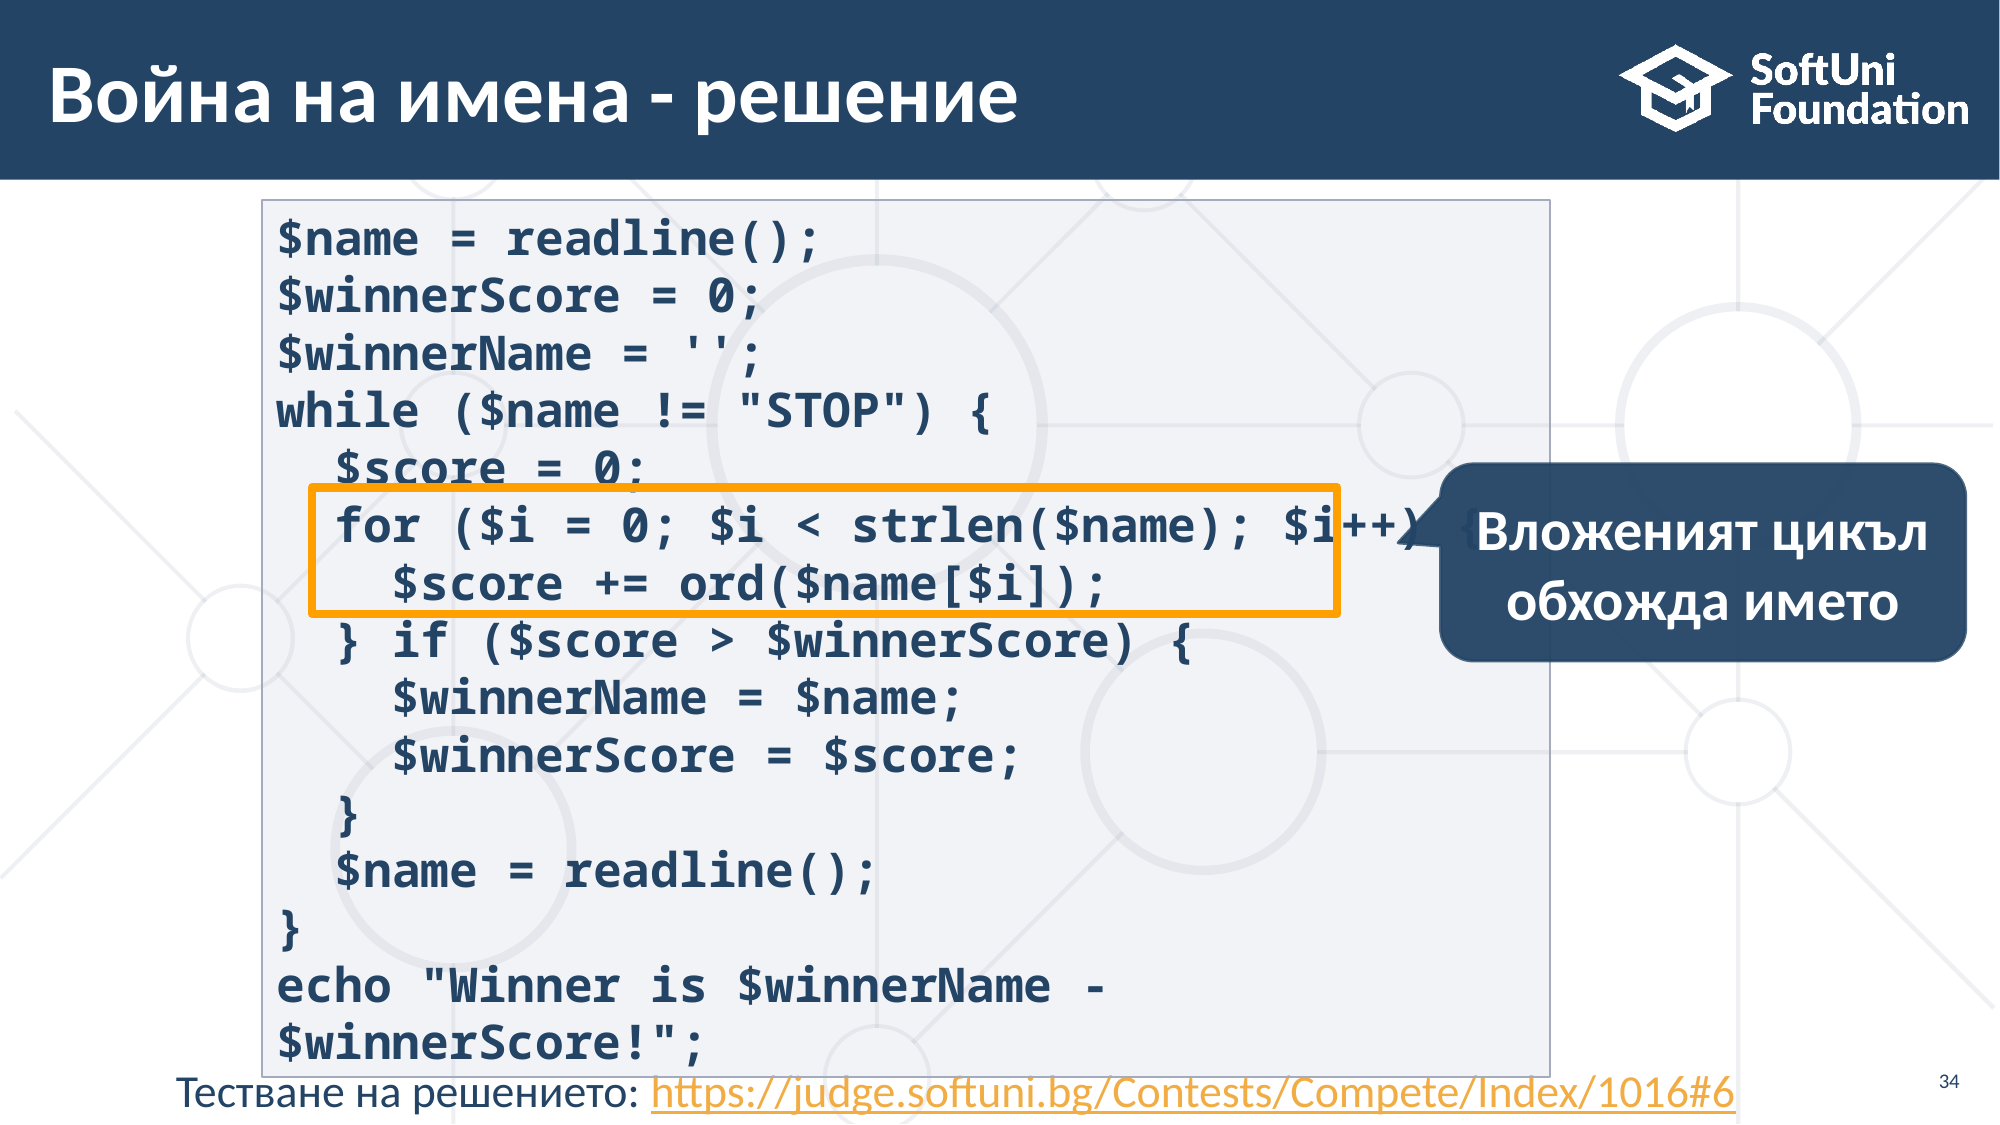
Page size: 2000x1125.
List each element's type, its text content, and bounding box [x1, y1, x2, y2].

text_box [310, 485, 1339, 616]
text_box $name = readline(); $winnerScore = 0; $winnerName = ''; while ($name != "STOP") { $score = 0; for ($i = 0; $i < strlen($name); $i++) { $score += ord($name[$i]); } if ($score > $winnerScore) { $winnerName = $name; $winnerScore = $score; } $name = readline(); } echo "Winner is $winnerName - $winnerScore!"; [262, 200, 1550, 1077]
slide_number 34 [1895, 1054, 1966, 1106]
text_box Тестване на решението: https://judge.softuni.bg/Contests/Compete/Index/1016#6 [80, 1054, 1831, 1125]
picture [1618, 44, 1968, 132]
title Война на имена - решение [31, 16, 1591, 162]
text_box Вложеният цикъл обхожда името [1396, 461, 1968, 663]
